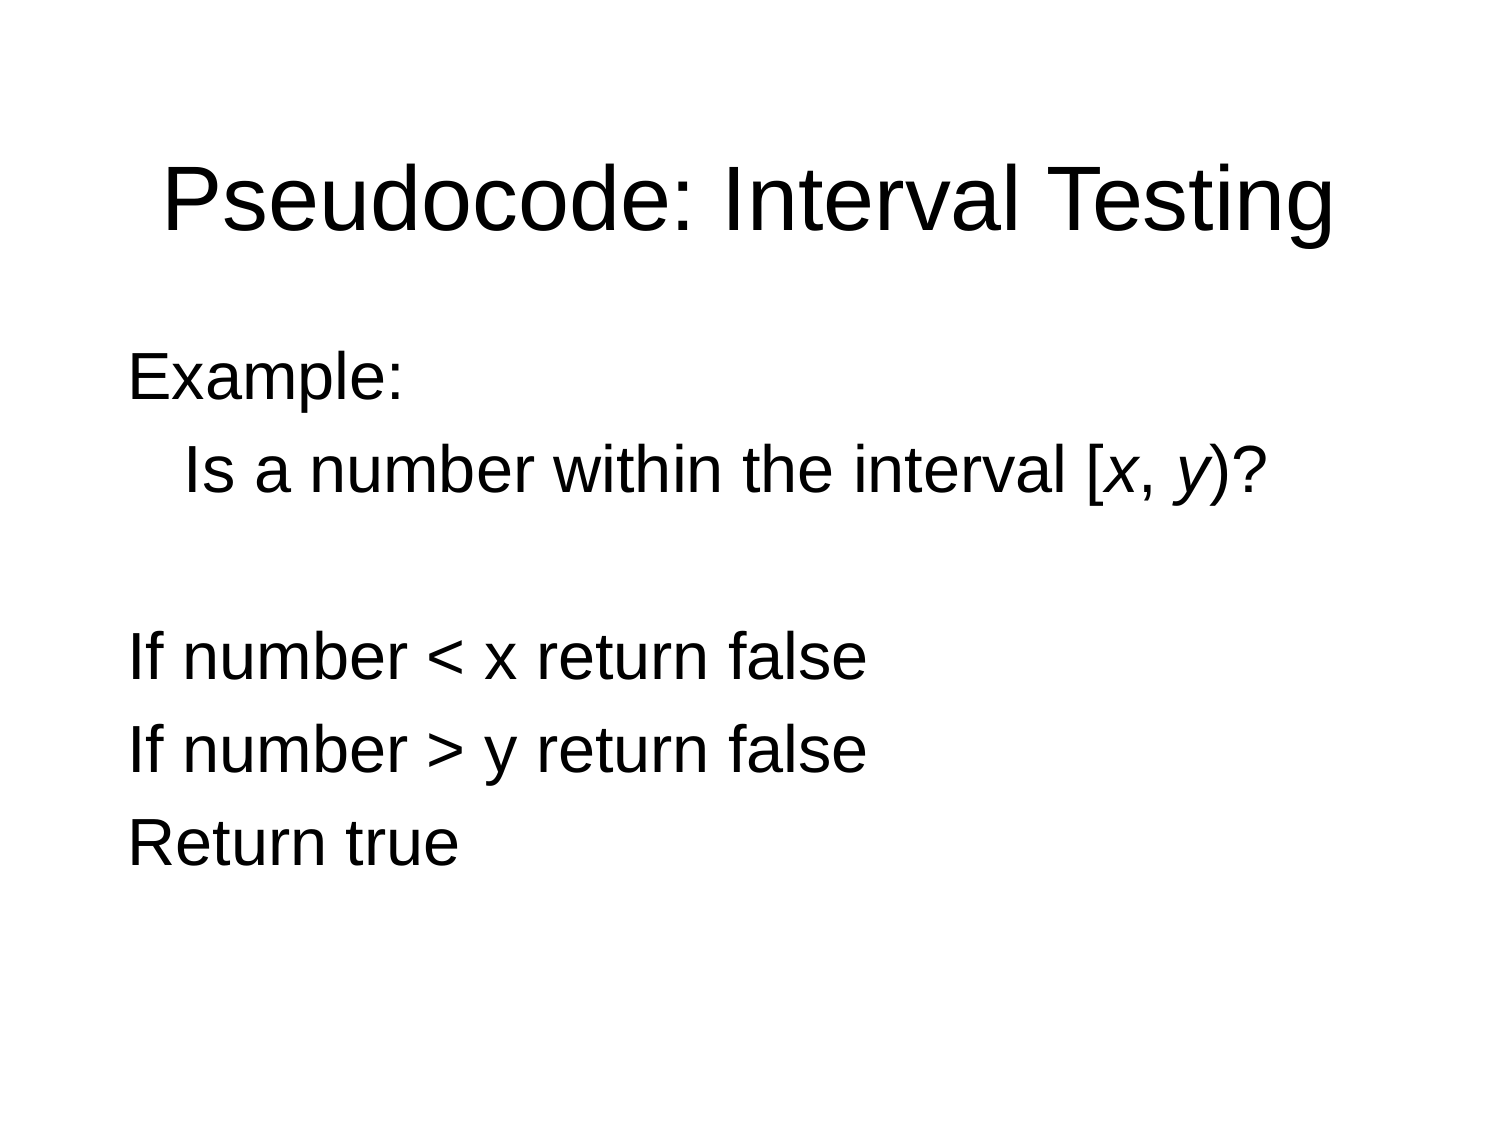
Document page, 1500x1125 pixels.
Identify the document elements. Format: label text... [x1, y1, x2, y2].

list Example: Is a number within the interval [x, y)? If number < x return false If number > y return false Return true [112, 324, 1388, 1001]
title Pseudocode: Interval Testing [112, 99, 1388, 288]
